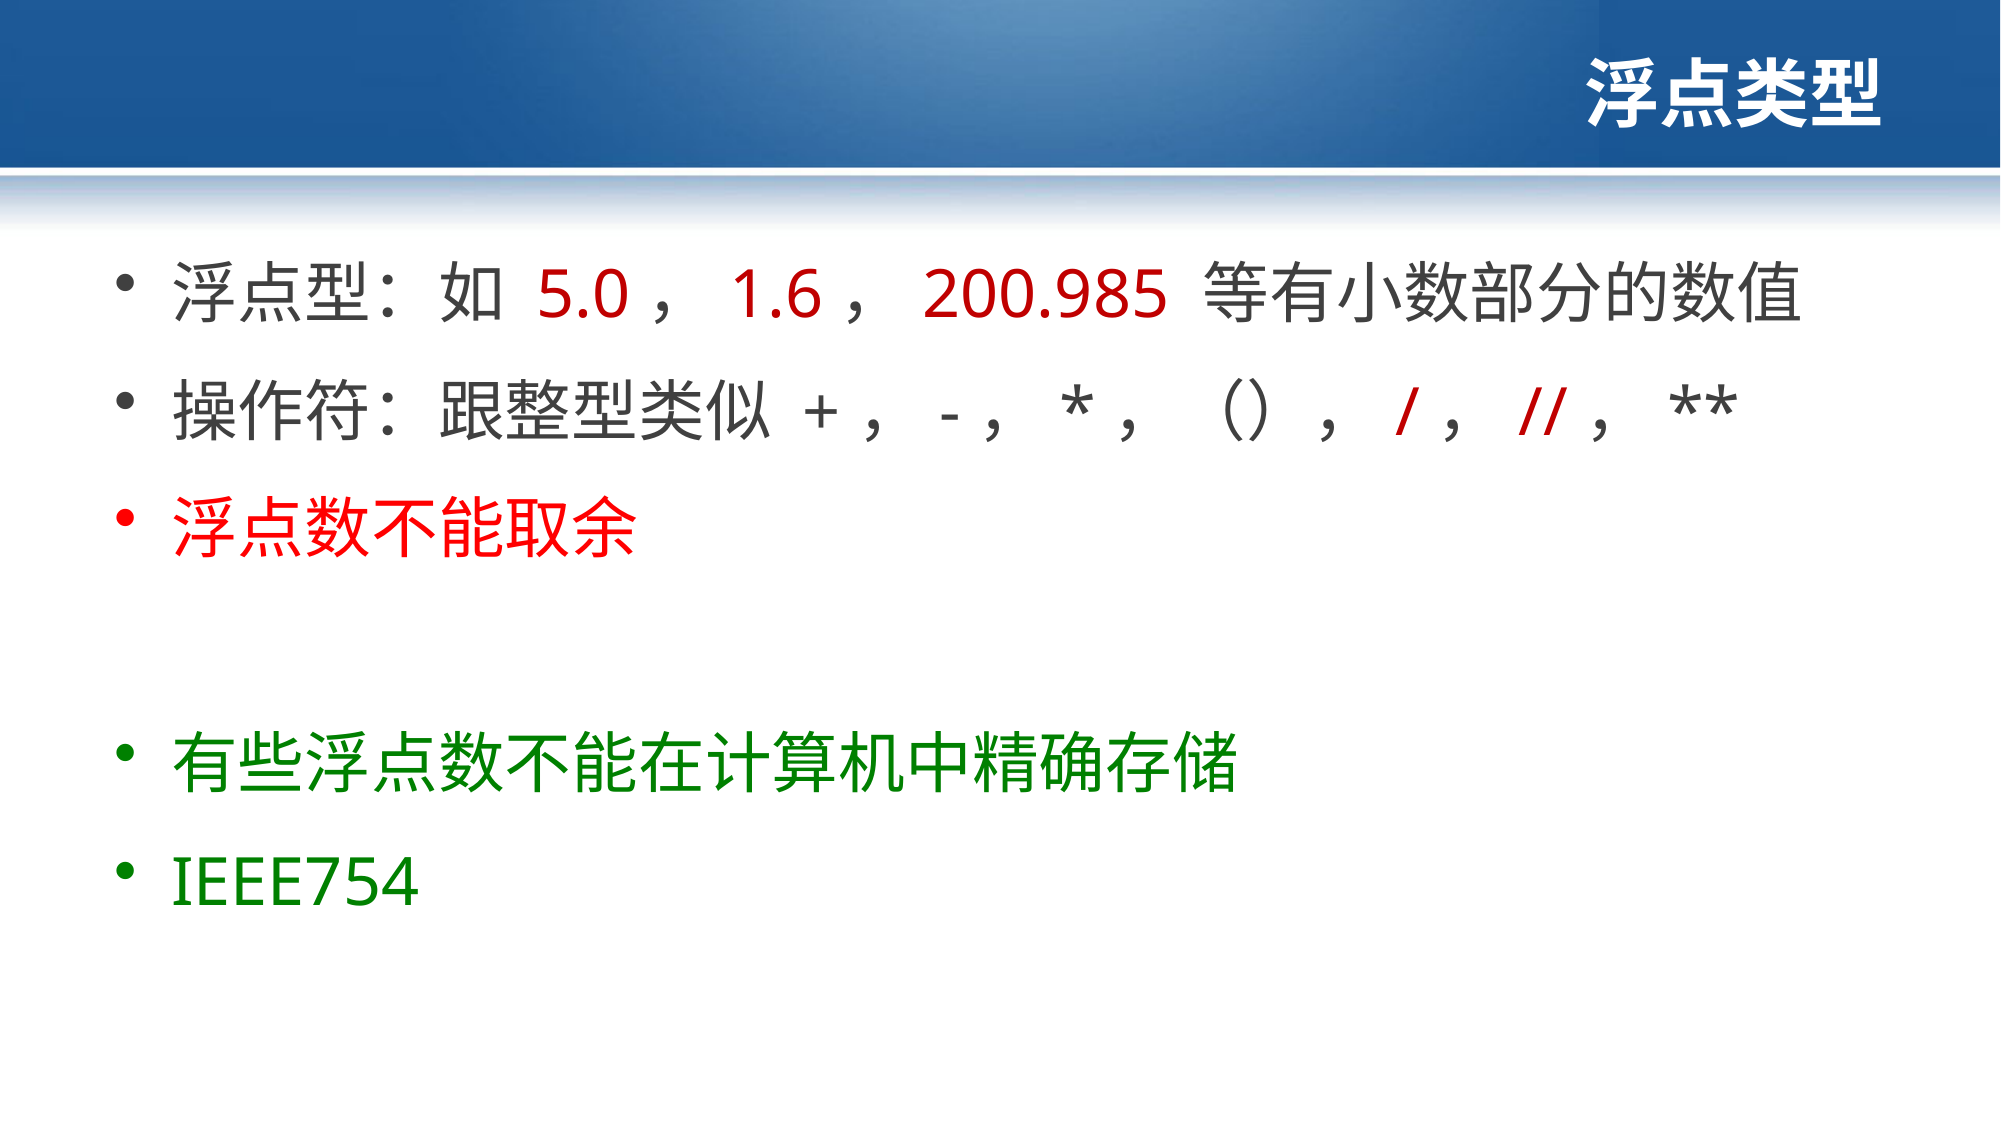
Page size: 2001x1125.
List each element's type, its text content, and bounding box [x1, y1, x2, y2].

list 浮点型：如 5.0，1.6，200.985 等有小数部分的数值 操作符：跟整型类似 +，-，*，（），/，//，** 浮点数不能取余 有些浮点数不能在计算机中精确存储 IEEE754 [99, 243, 1900, 1083]
title 浮点类型 [99, 45, 1900, 138]
picture [0, 0, 2001, 1125]
